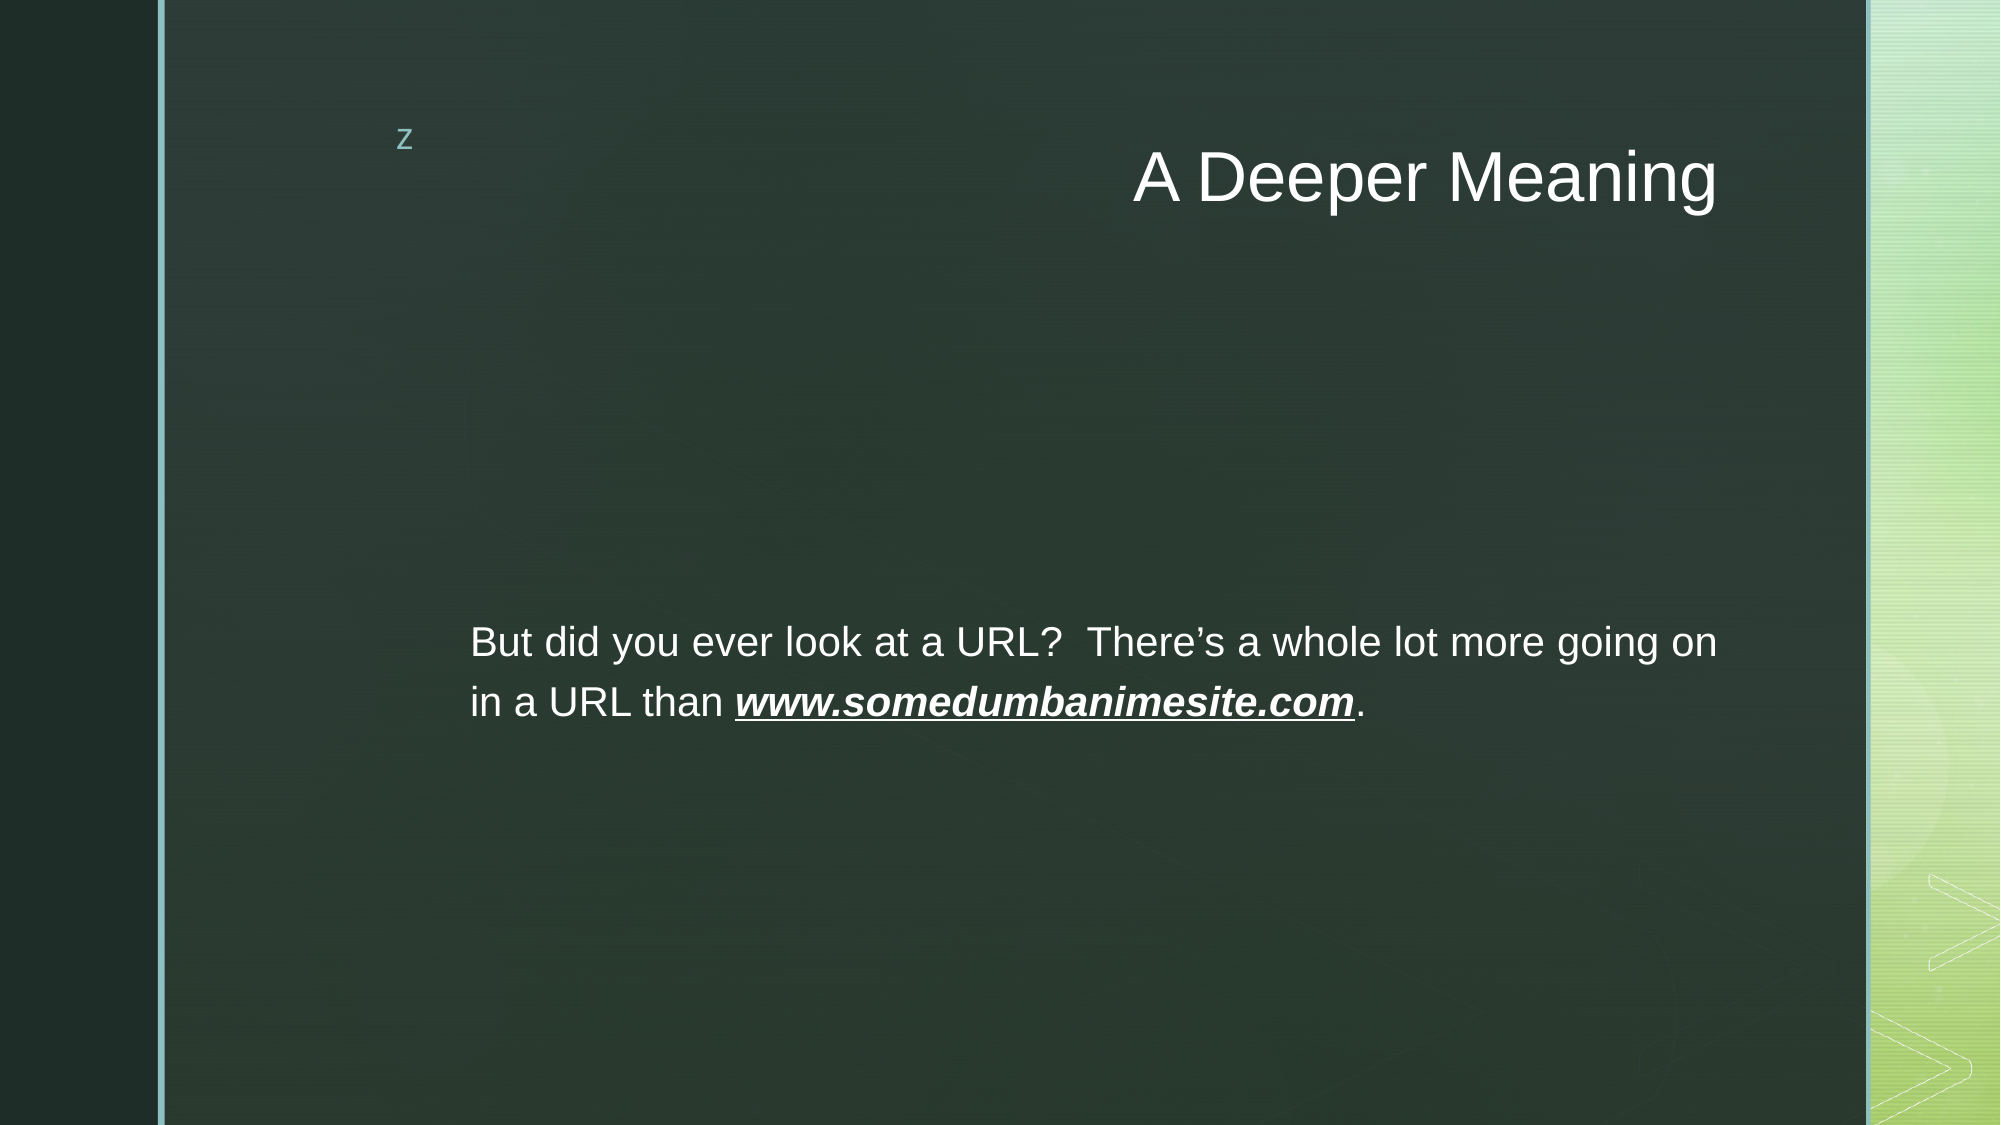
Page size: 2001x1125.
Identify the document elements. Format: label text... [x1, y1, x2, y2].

title A Deeper Meaning [428, 132, 1734, 310]
picture [1871, 0, 2001, 1125]
list But did you ever look at a URL? There’s a whole lot more going on in a URL than www.somedumbanimesite.com. [454, 336, 1734, 993]
